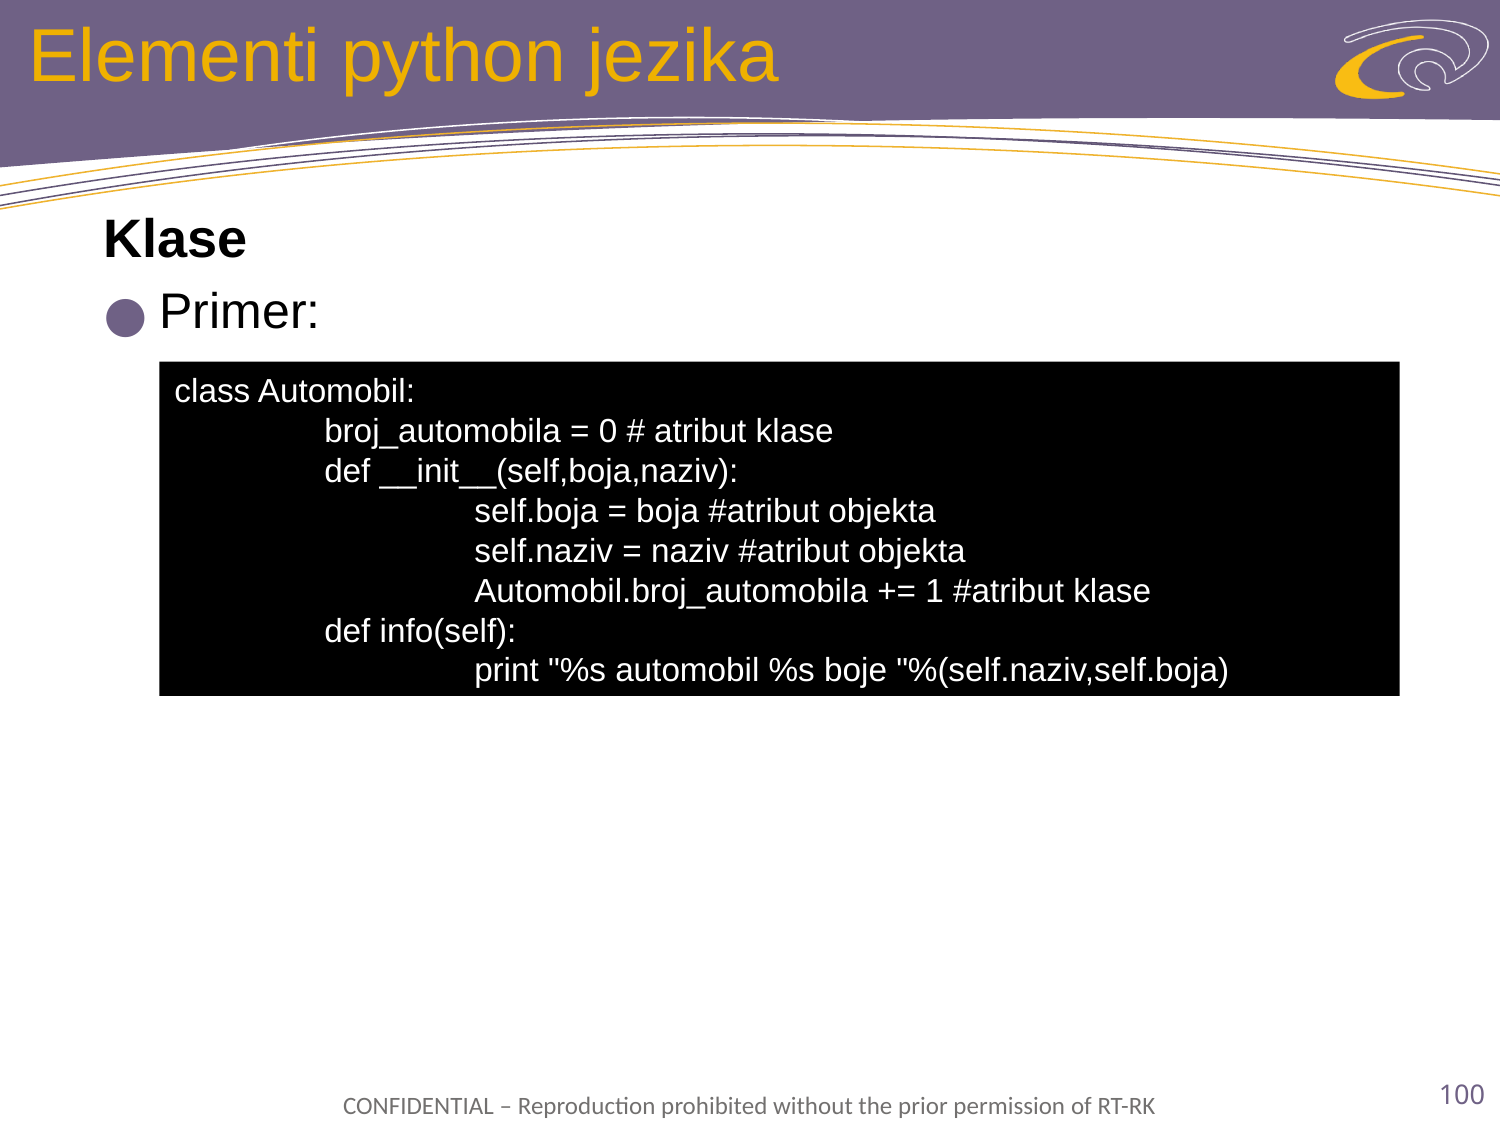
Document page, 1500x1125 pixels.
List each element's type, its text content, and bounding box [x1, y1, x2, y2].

title Elementi python jezika [13, 0, 1313, 119]
picture [1322, 0, 1500, 102]
list Klase Primer: [88, 196, 1412, 1035]
text_box class Automobil: broj_automobila = 0 # atribut klase def __init__(self,boja,naziv): self.boja = boja #atribut objekta self.naziv = naziv #atribut objekta Automobil.broj_automobila += 1 #atribut klase def info(self): print "%s automobil %s boje "%(self.naziv,self.boja) [159, 361, 1400, 696]
